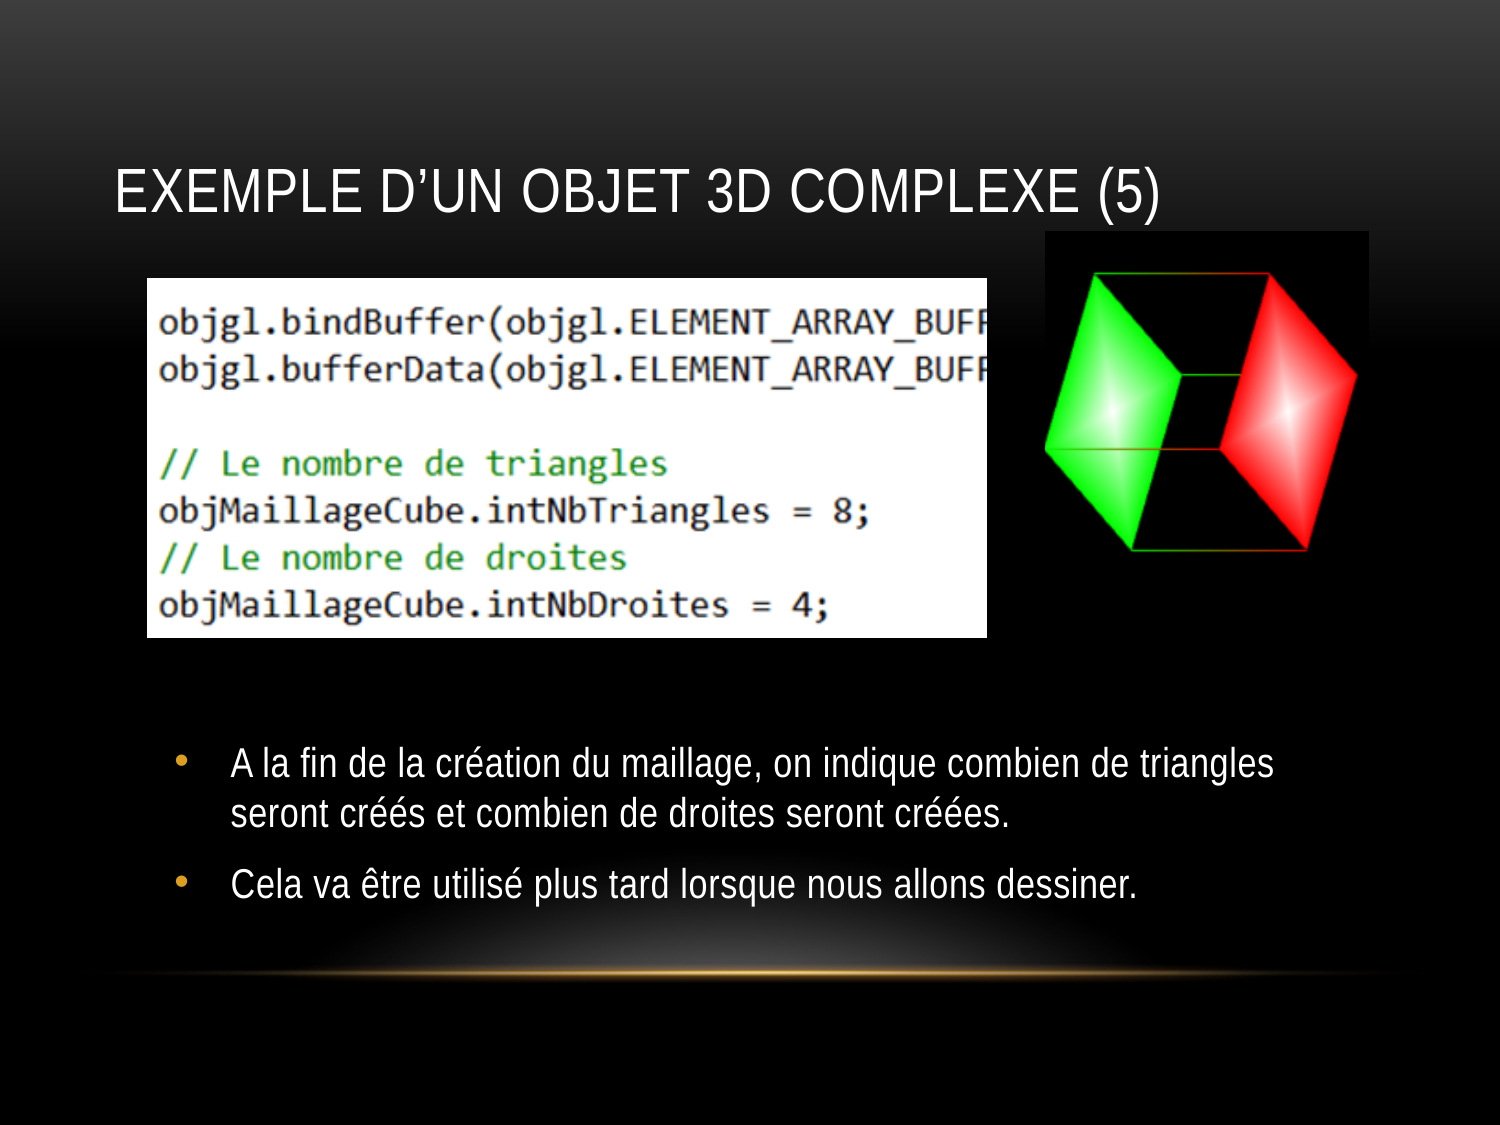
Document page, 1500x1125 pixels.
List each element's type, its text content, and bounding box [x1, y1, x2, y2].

title Exemple d’un objet 3D complexe (5) [99, 45, 1400, 233]
picture [0, 0, 1500, 1125]
list A la fin de la création du maillage, on indique combien de triangles seront créés et combien de droites seront créées. Cela va être utilisé plus tard lorsque nous allons dessiner. [159, 727, 1341, 953]
